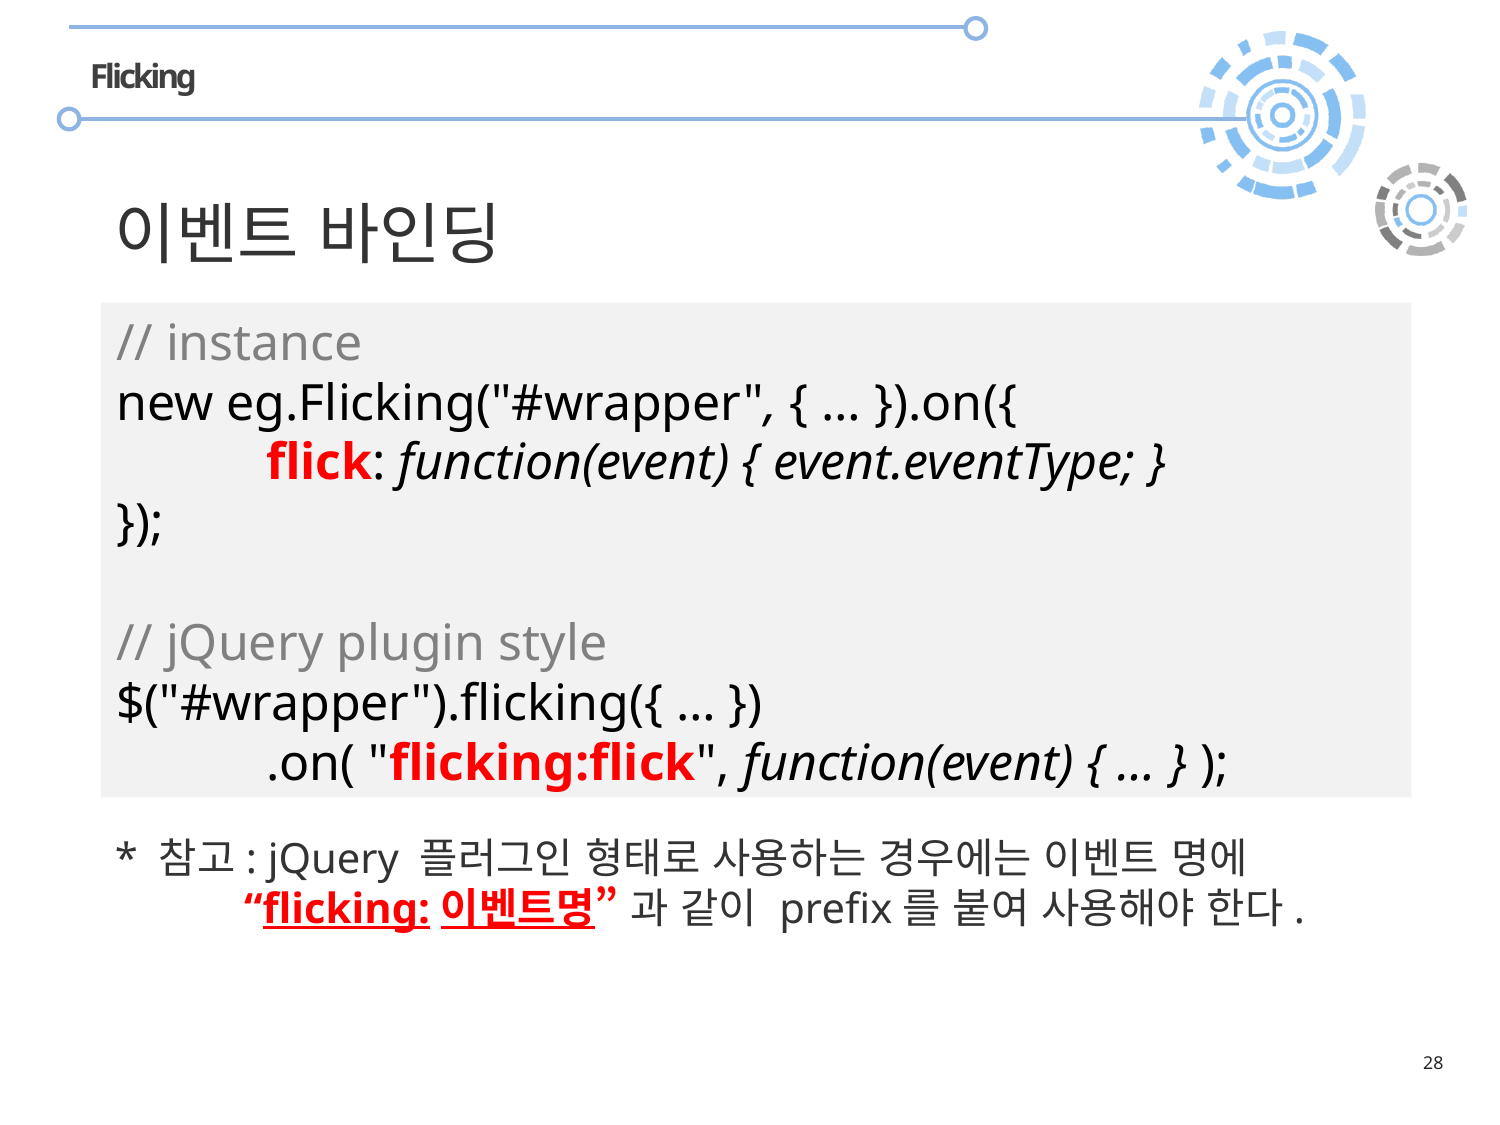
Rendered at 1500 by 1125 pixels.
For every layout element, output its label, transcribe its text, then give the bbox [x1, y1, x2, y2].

text_box // instance new eg.Flicking("#wrapper", { … }).on({ flick: function(event) { event.eventType; } }); // jQuery plugin style $("#wrapper").flicking({ … }) .on( "flicking:flick", function(event) { … } ); [101, 302, 1412, 798]
text_box Flicking [75, 39, 768, 103]
picture [1199, 31, 1467, 256]
text_box 이벤트 바인딩 * 참고: jQuery 플러그인 형태로 사용하는 경우에는 이벤트 명에 “flicking:이벤트명” 과 같이 prefix를 붙여 사용해야 한다. [100, 184, 1412, 939]
